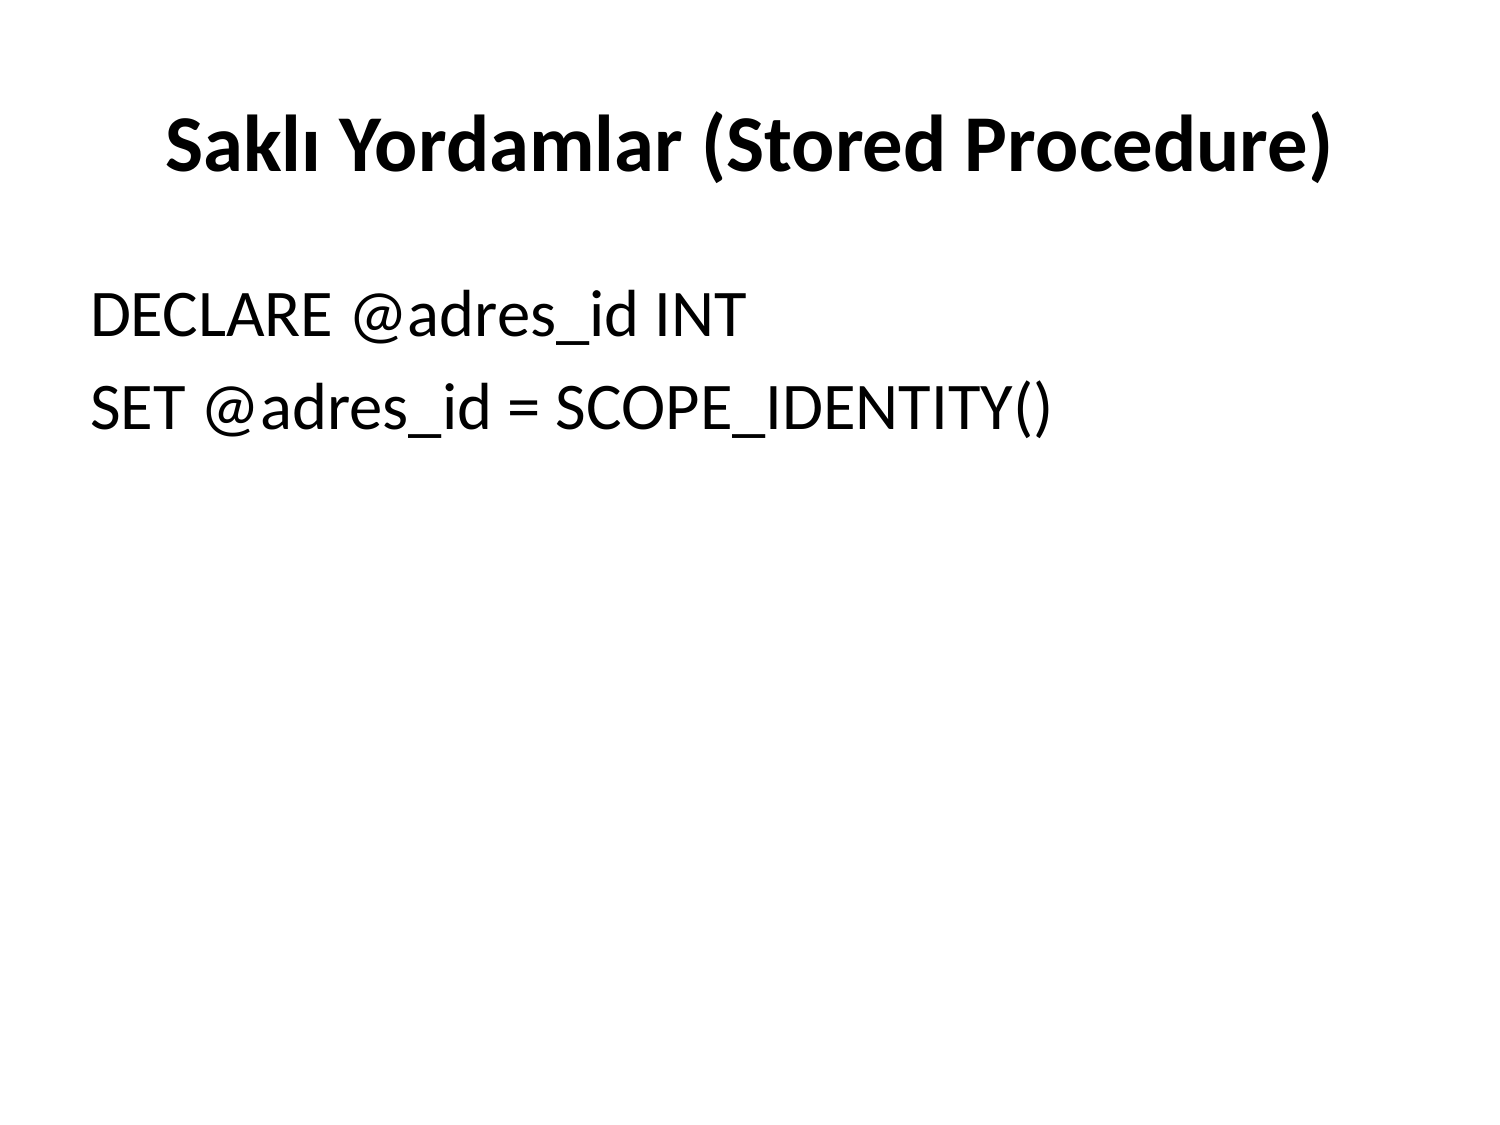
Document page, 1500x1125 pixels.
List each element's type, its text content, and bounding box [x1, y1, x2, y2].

list DECLARE @adres_id INT SET @adres_id = SCOPE_IDENTITY() [75, 262, 1425, 1005]
title Saklı Yordamlar (Stored Procedure) [75, 45, 1425, 233]
